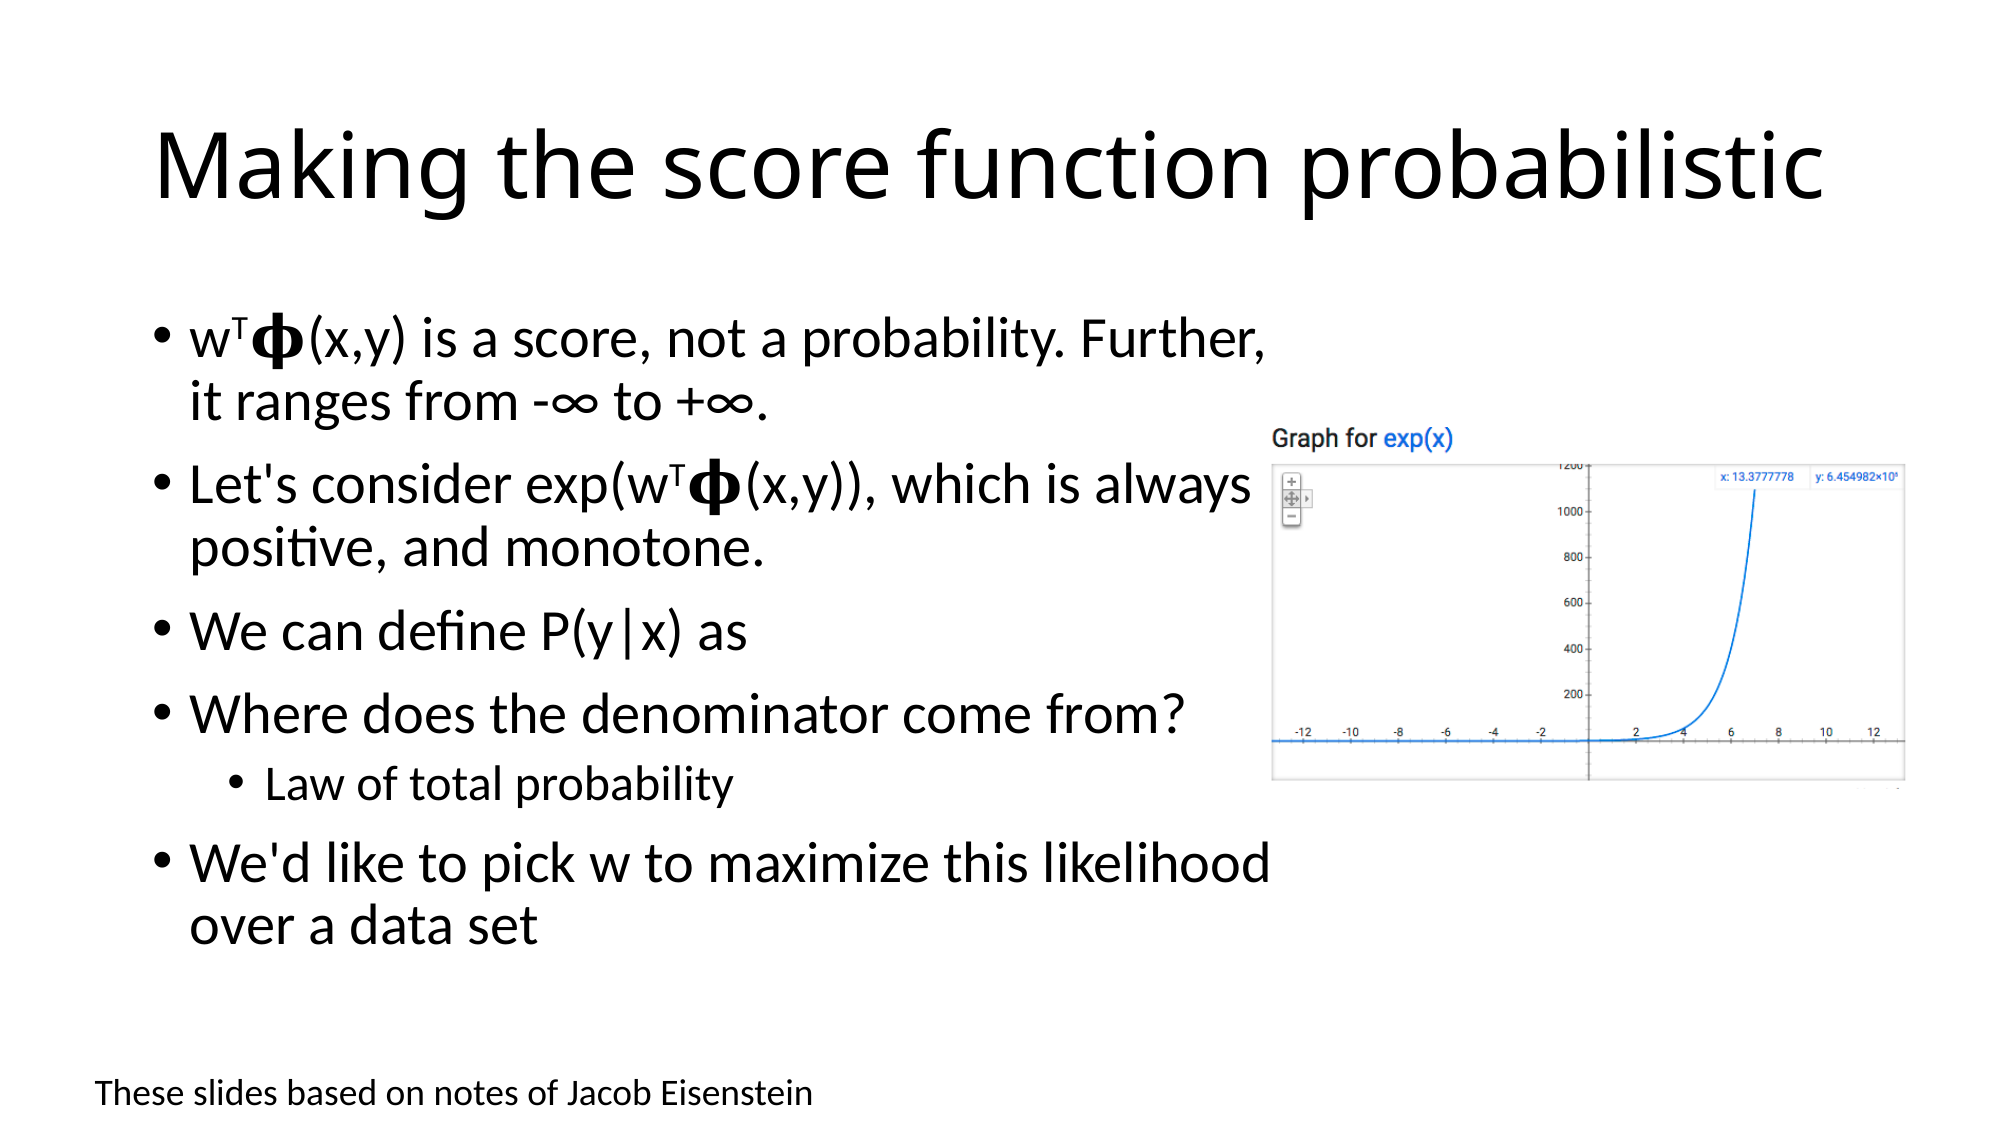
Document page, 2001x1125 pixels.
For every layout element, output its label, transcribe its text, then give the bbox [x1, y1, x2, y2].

text_box [79, 1060, 830, 1121]
title Making the score function probabilistic [137, 59, 1863, 278]
picture [1260, 427, 1918, 789]
